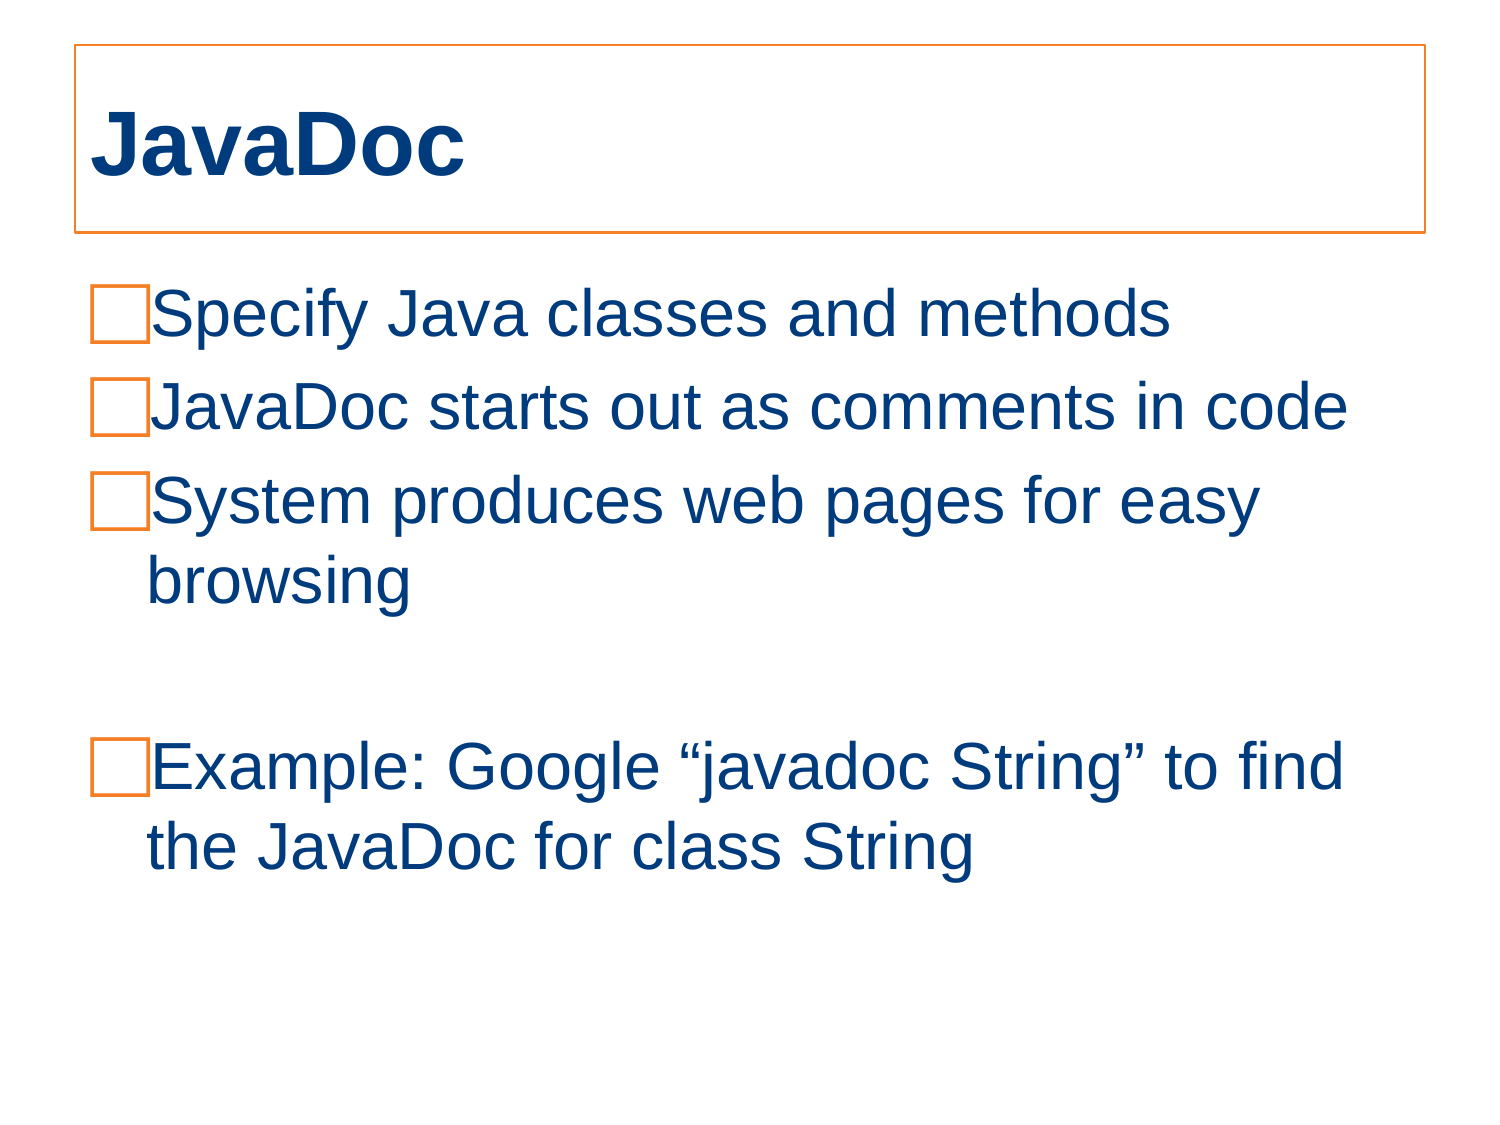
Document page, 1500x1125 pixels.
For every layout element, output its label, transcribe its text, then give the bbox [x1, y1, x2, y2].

list Specify Java classes and methods JavaDoc starts out as comments in code System produces web pages for easy browsing Example: Google “javadoc String” to find the JavaDoc for class String [75, 262, 1425, 1038]
title JavaDoc [74, 44, 1426, 234]
